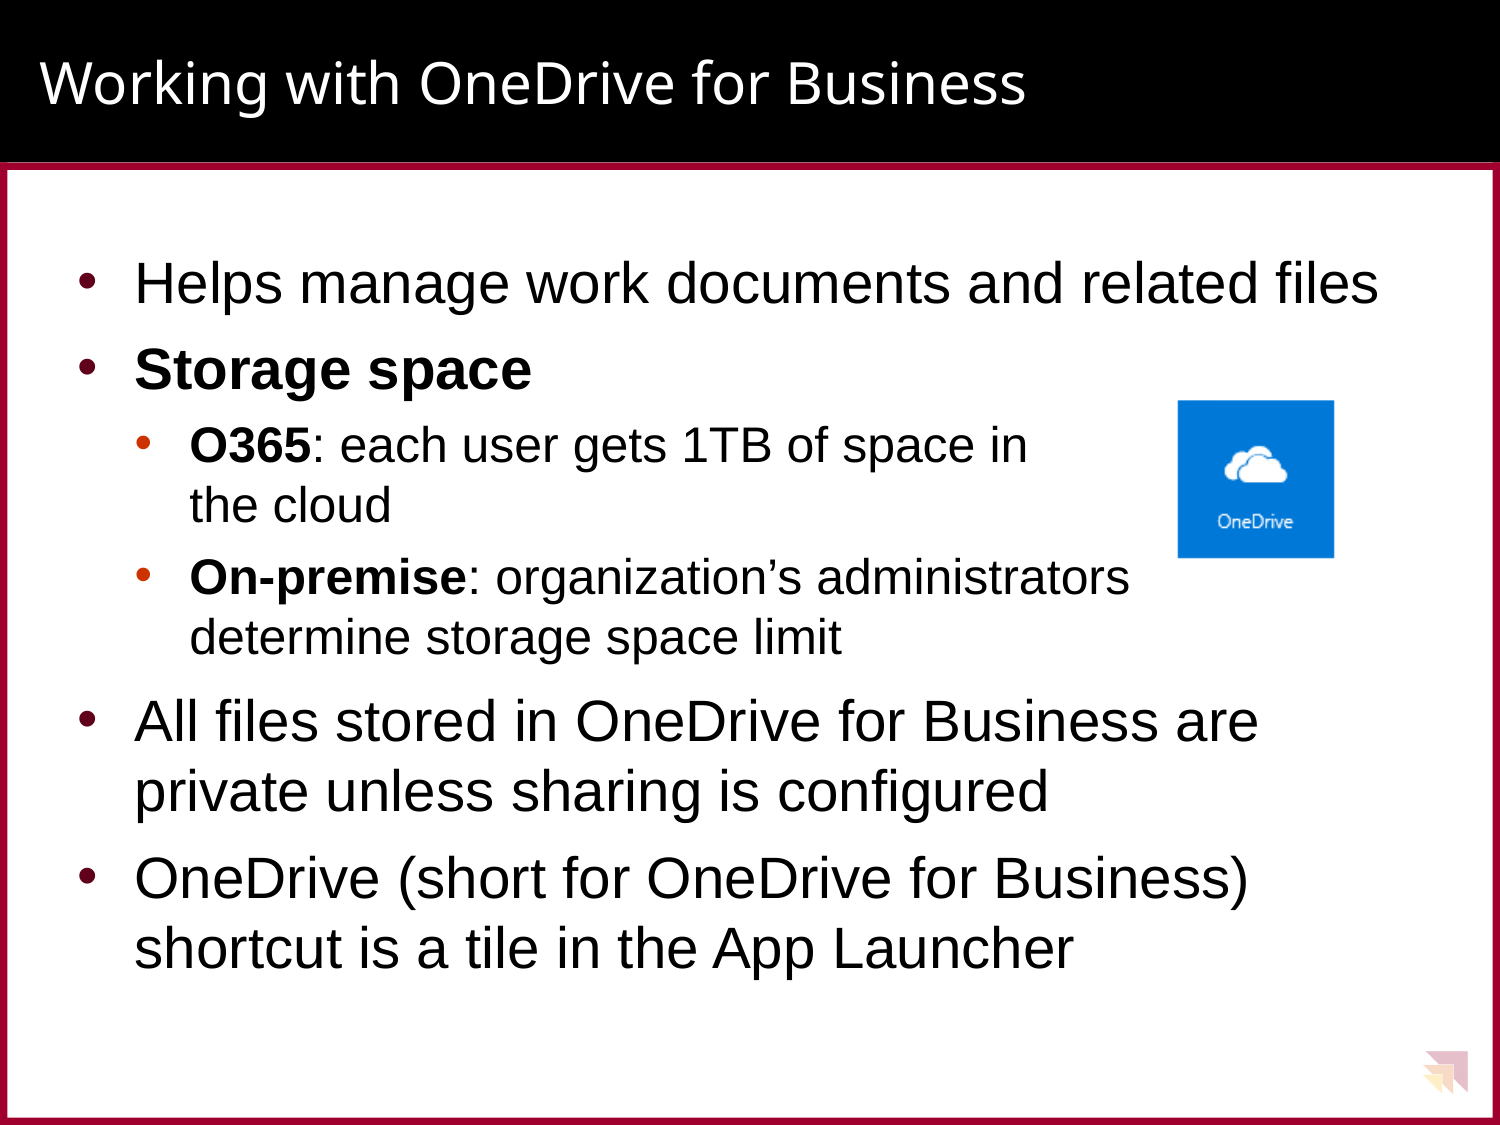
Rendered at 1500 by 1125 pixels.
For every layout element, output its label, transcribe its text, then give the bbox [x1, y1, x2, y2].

list Helps manage work documents and related files Storage space O365: each user gets 1TB of space in the cloud On-premise: organization’s administrators determine storage space limit All files stored in OneDrive for Business are private unless sharing is configured OneDrive (short for OneDrive for Business) shortcut is a tile in the App Launcher [62, 237, 1438, 1088]
title Working with OneDrive for Business [24, 12, 1438, 150]
picture [1174, 399, 1337, 560]
